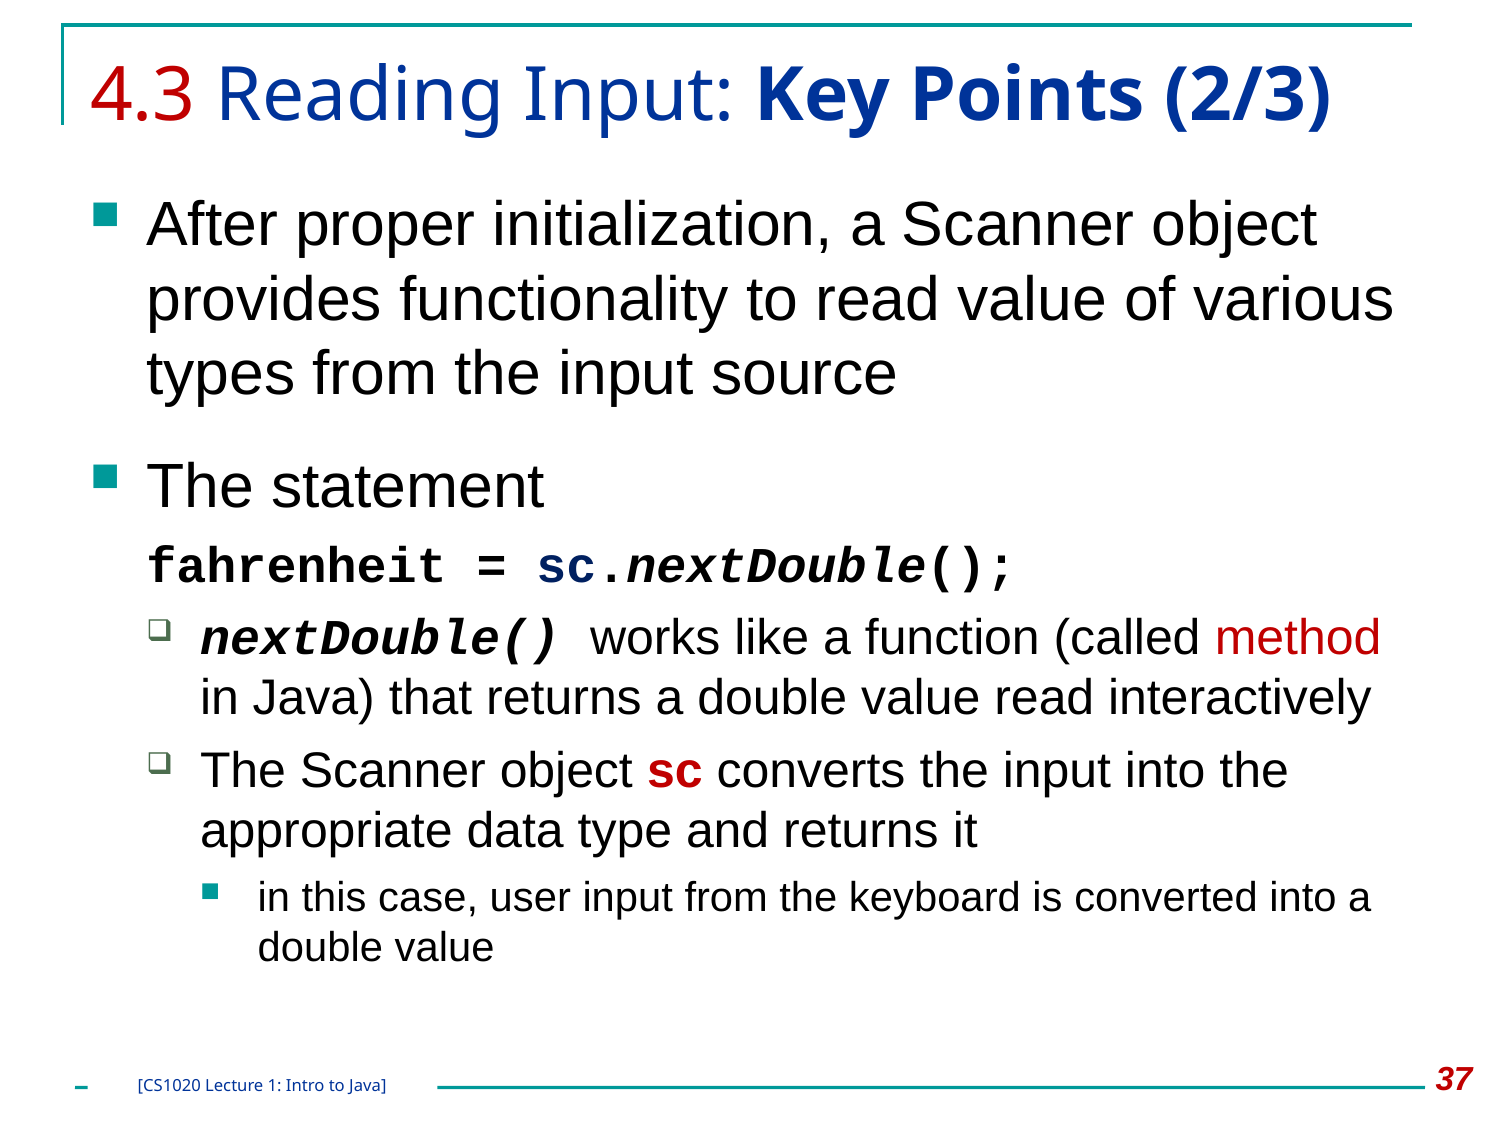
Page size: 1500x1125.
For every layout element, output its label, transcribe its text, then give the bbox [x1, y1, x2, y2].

text_box [CS1020 Lecture 1: Intro to Java] [87, 1074, 438, 1100]
slide_number 37 [1387, 1050, 1488, 1110]
list After proper initialization, a Scanner object provides functionality to read value of various types from the input source The statement fahrenheit = sc.nextDouble(); nextDouble() works like a function (called method in Java) that returns a double value read interactively The Scanner object sc converts the input into the appropriate data type and returns it in this case, user input from the keyboard is converted into a double value [74, 174, 1426, 1076]
title 4.3 Reading Input: Key Points (2/3) [74, 37, 1426, 168]
